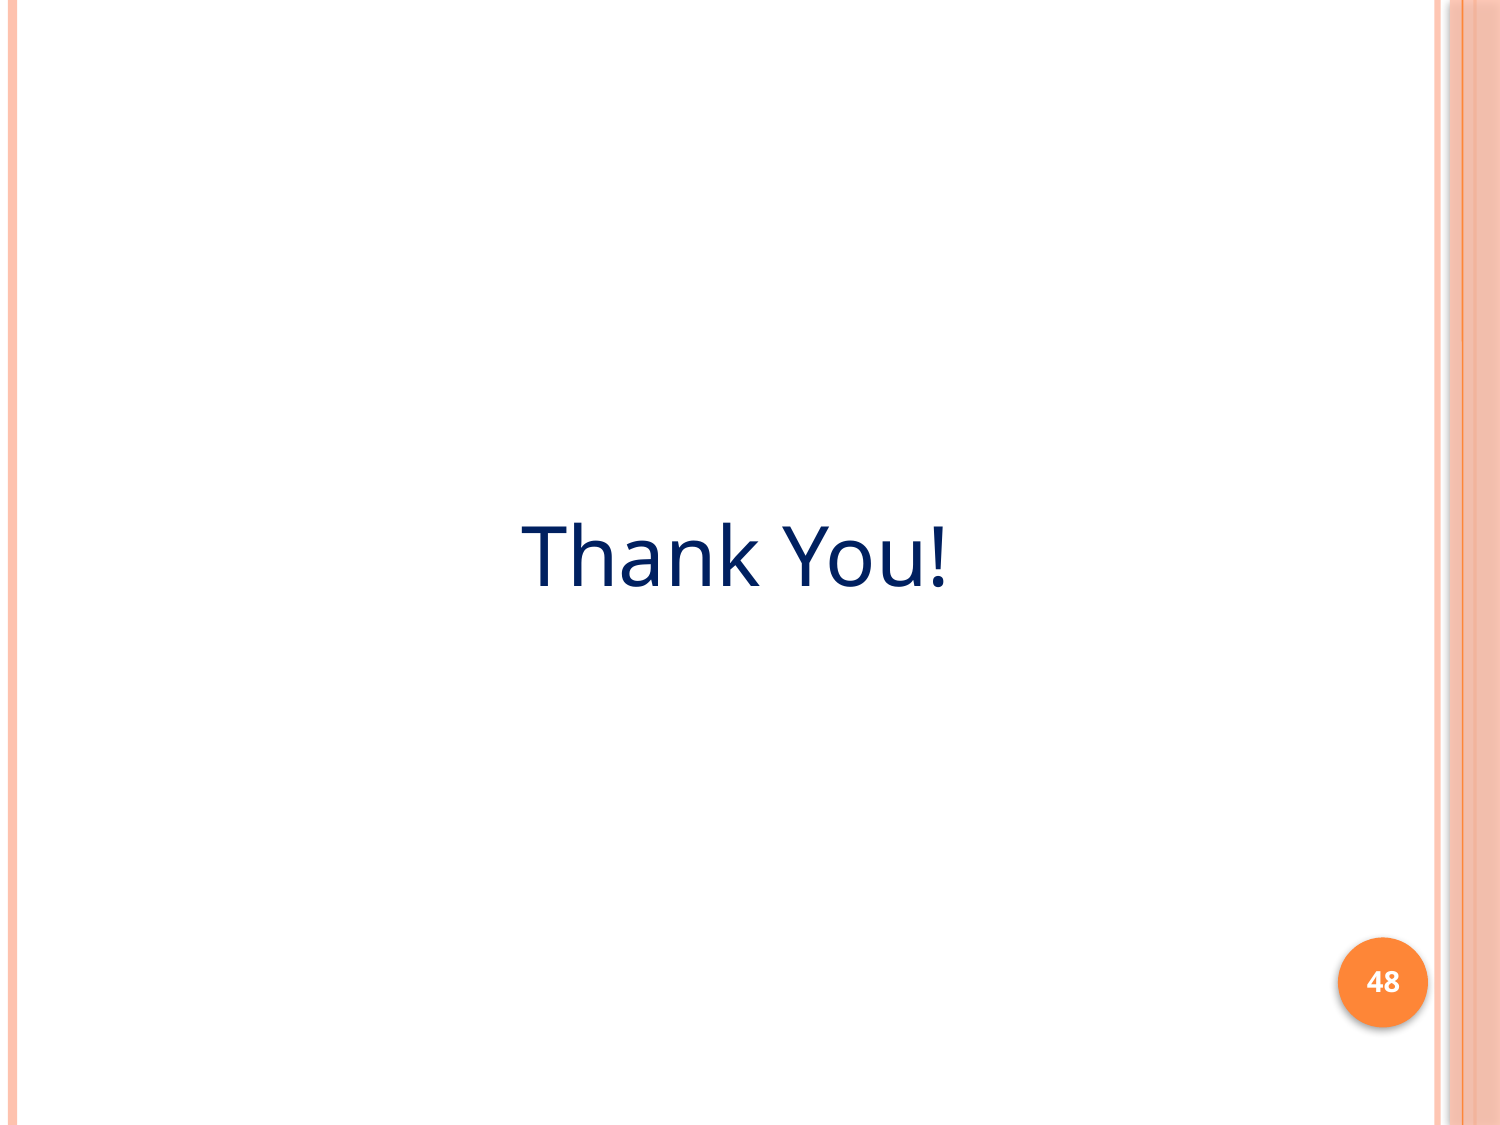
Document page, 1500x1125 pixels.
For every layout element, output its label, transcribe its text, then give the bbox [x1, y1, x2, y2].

slide_number 48 [1333, 940, 1434, 1027]
list Thank You! [112, 375, 1338, 913]
